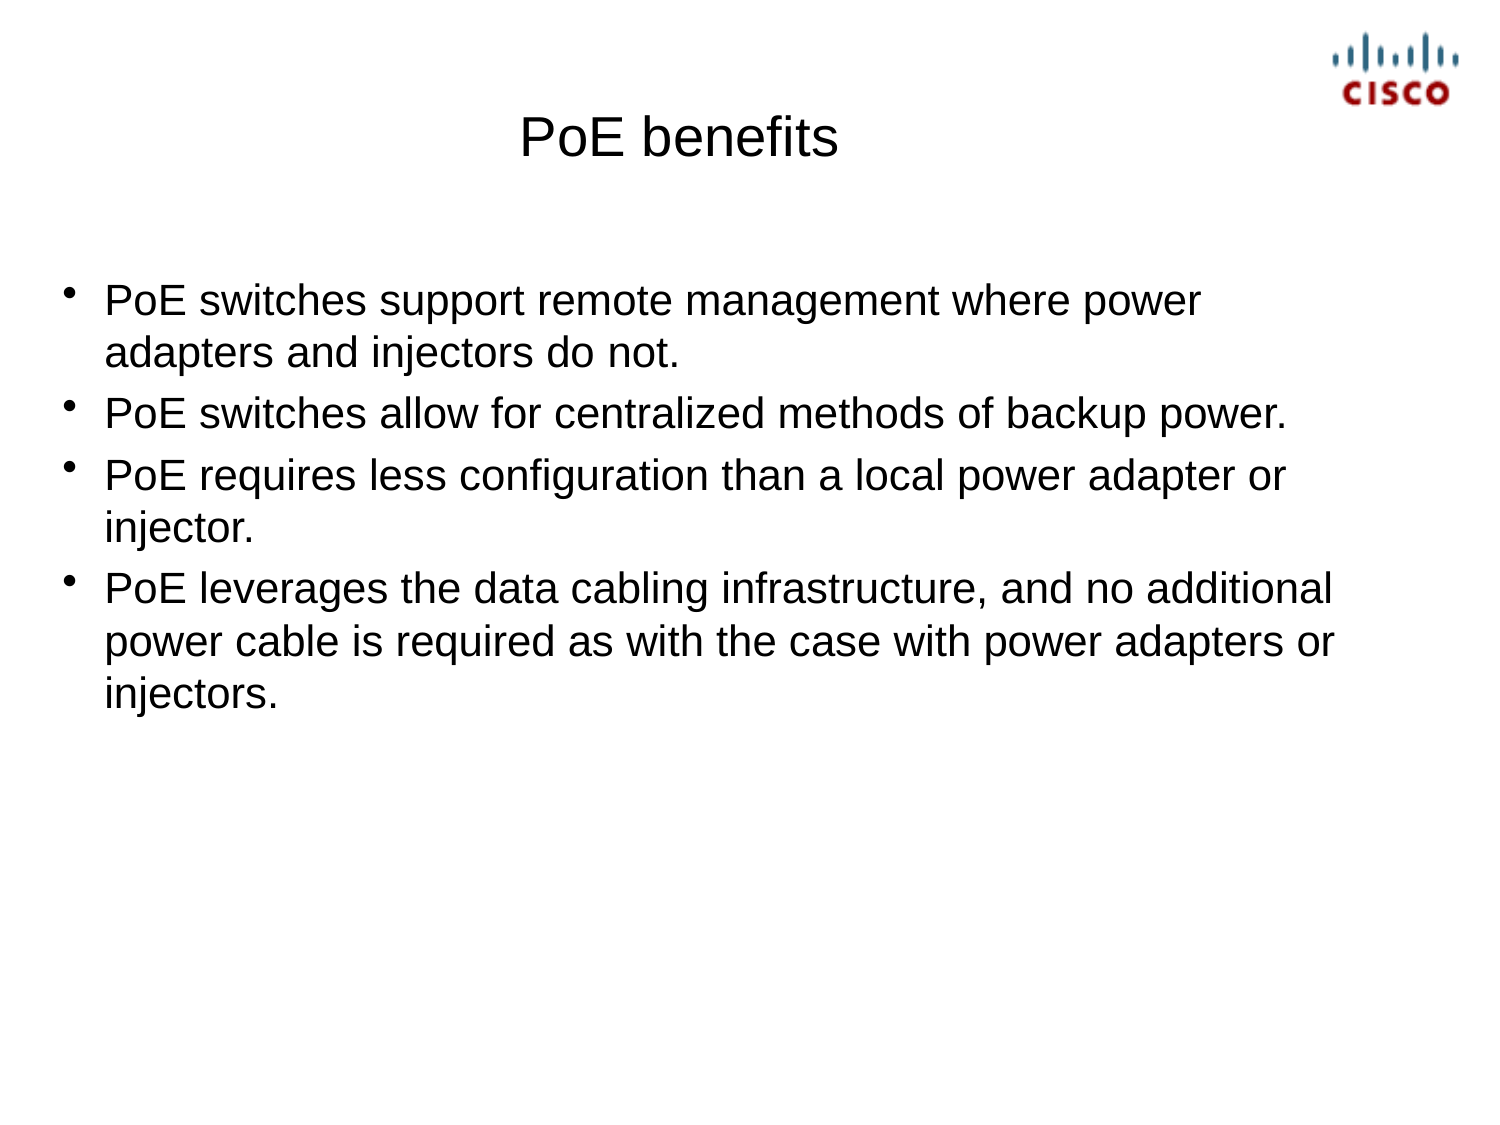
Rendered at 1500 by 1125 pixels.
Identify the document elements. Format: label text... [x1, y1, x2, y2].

title PoE benefits [135, 71, 1225, 197]
picture [1294, 0, 1500, 137]
list PoE switches support remote management where power adapters and injectors do not. PoE switches allow for centralized methods of backup power. PoE requires less configuration than a local power adapter or injector. PoE leverages the data cabling infrastructure, and no additional power cable is required as with the case with power adapters or injectors. [47, 263, 1398, 1125]
